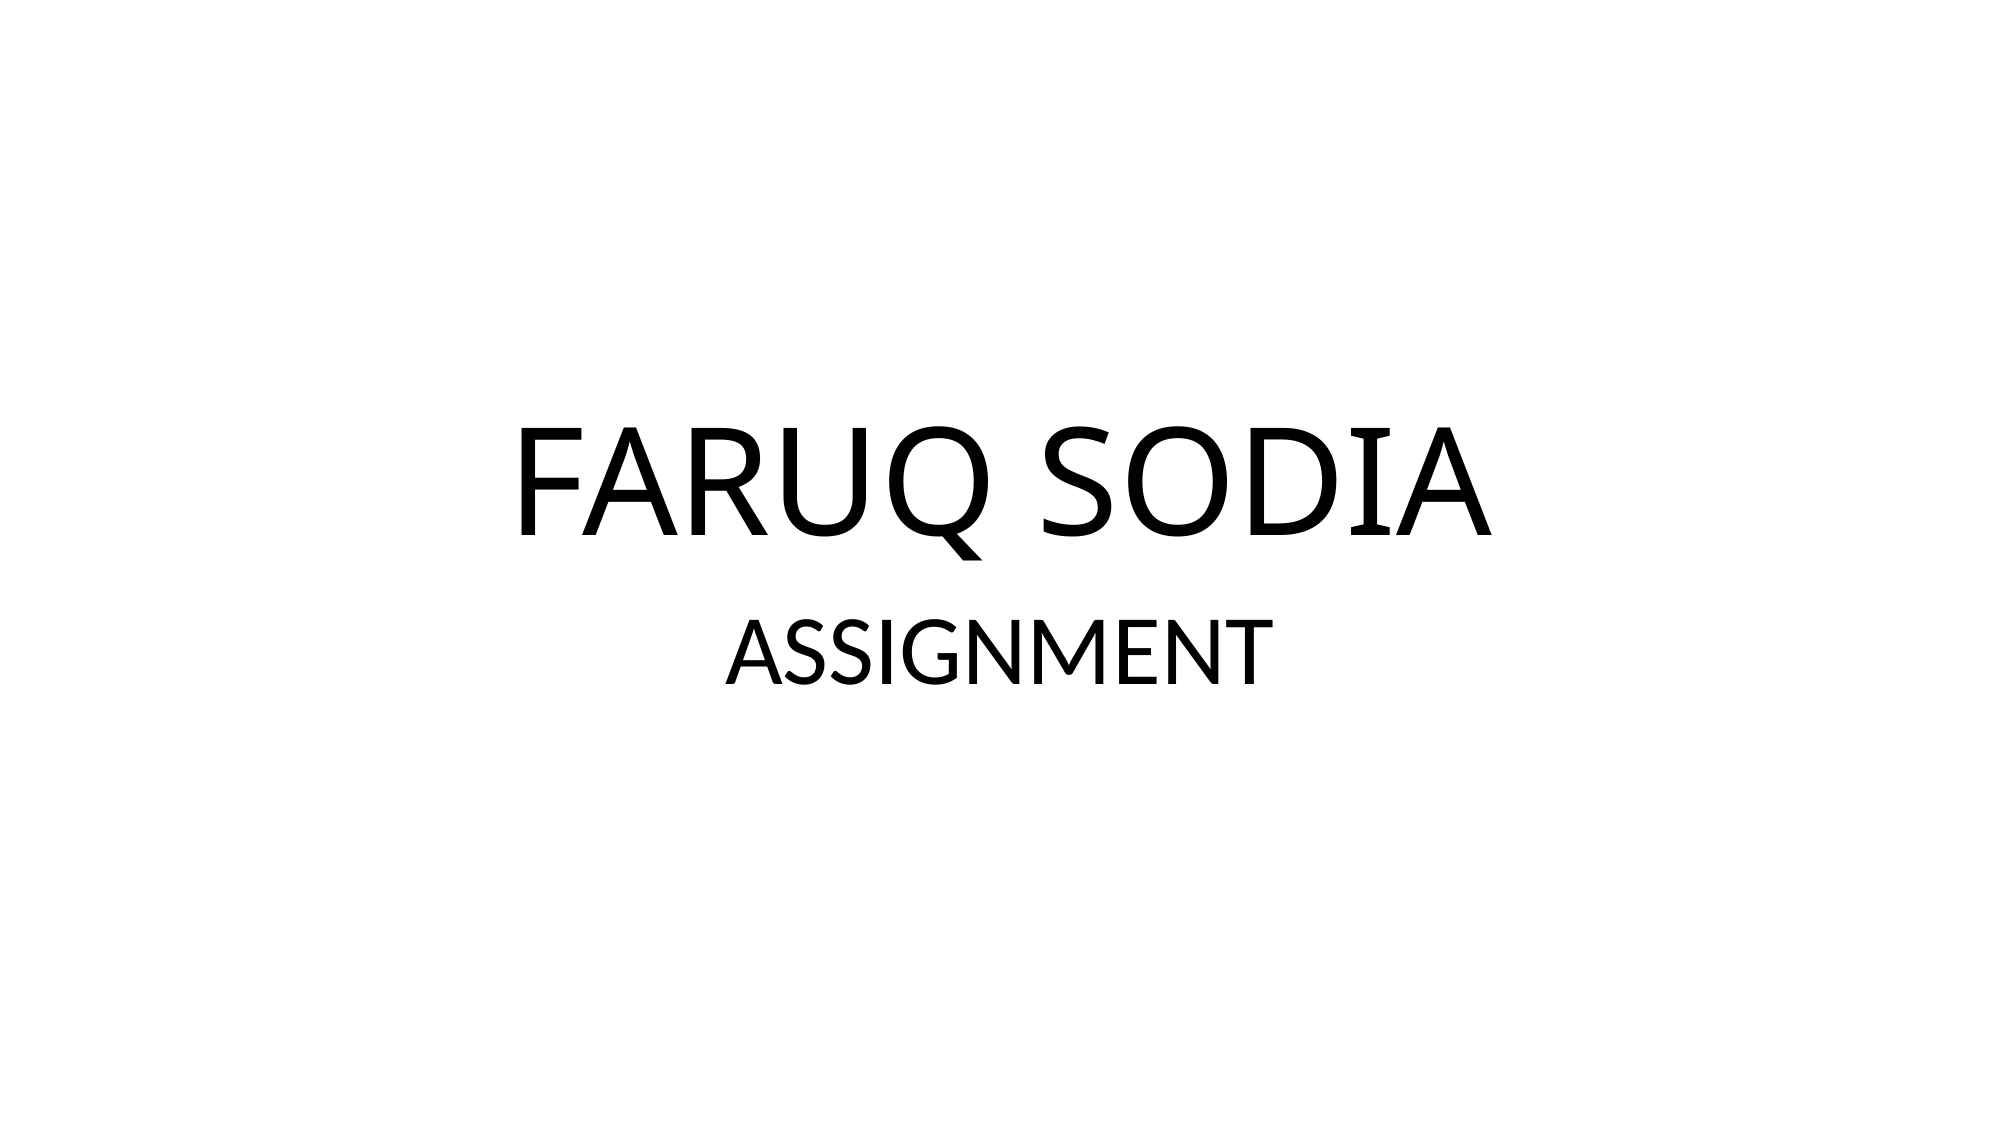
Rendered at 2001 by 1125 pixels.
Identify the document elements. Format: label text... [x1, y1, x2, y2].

subtitle ASSIGNMENT [249, 590, 1750, 863]
title FARUQ SODIA [249, 184, 1750, 576]
